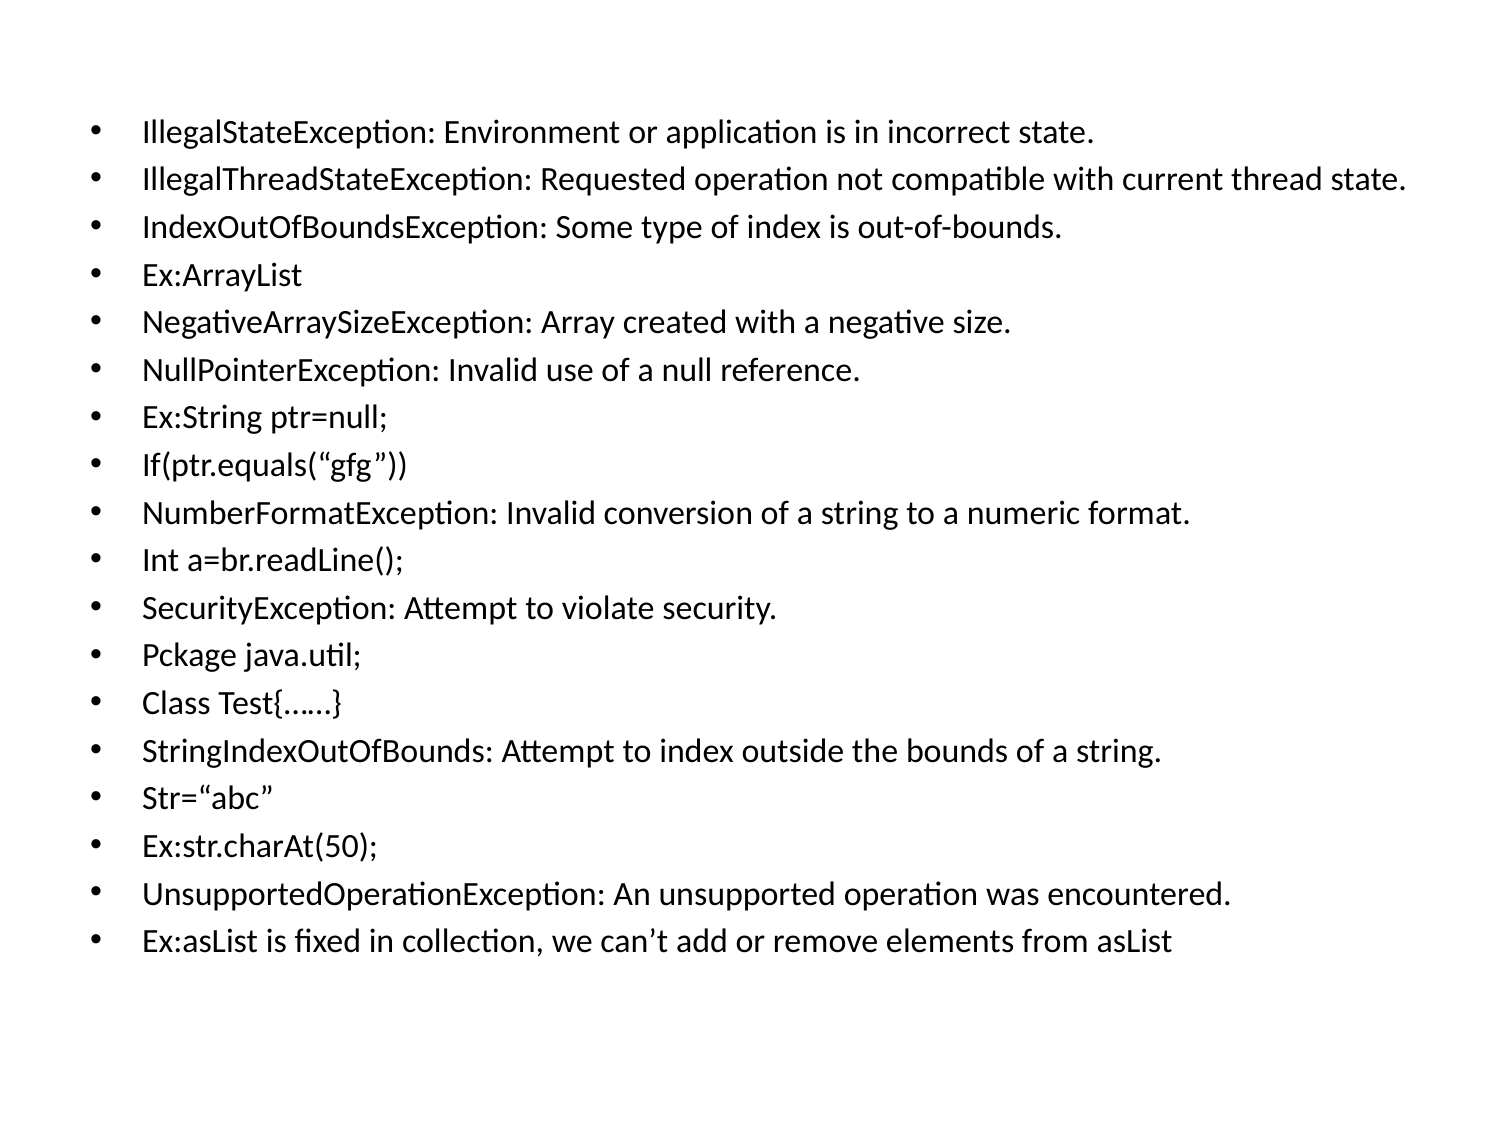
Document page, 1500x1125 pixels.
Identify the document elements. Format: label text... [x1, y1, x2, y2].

list IllegalStateException: Environment or application is in incorrect state. IllegalThreadStateException: Requested operation not compatible with current thread state. IndexOutOfBoundsException: Some type of index is out-of-bounds. Ex:ArrayList NegativeArraySizeException: Array created with a negative size. NullPointerException: Invalid use of a null reference. Ex:String ptr=null; If(ptr.equals(“gfg”)) NumberFormatException: Invalid conversion of a string to a numeric format. Int a=br.readLine(); SecurityException: Attempt to violate security. Pckage java.util; Class Test{……} StringIndexOutOfBounds: Attempt to index outside the bounds of a string. Str=“abc” Ex:str.charAt(50); UnsupportedOperationException: An unsupported operation was encountered. Ex:asList is fixed in collection, we can’t add or remove elements from asList [75, 101, 1425, 1005]
